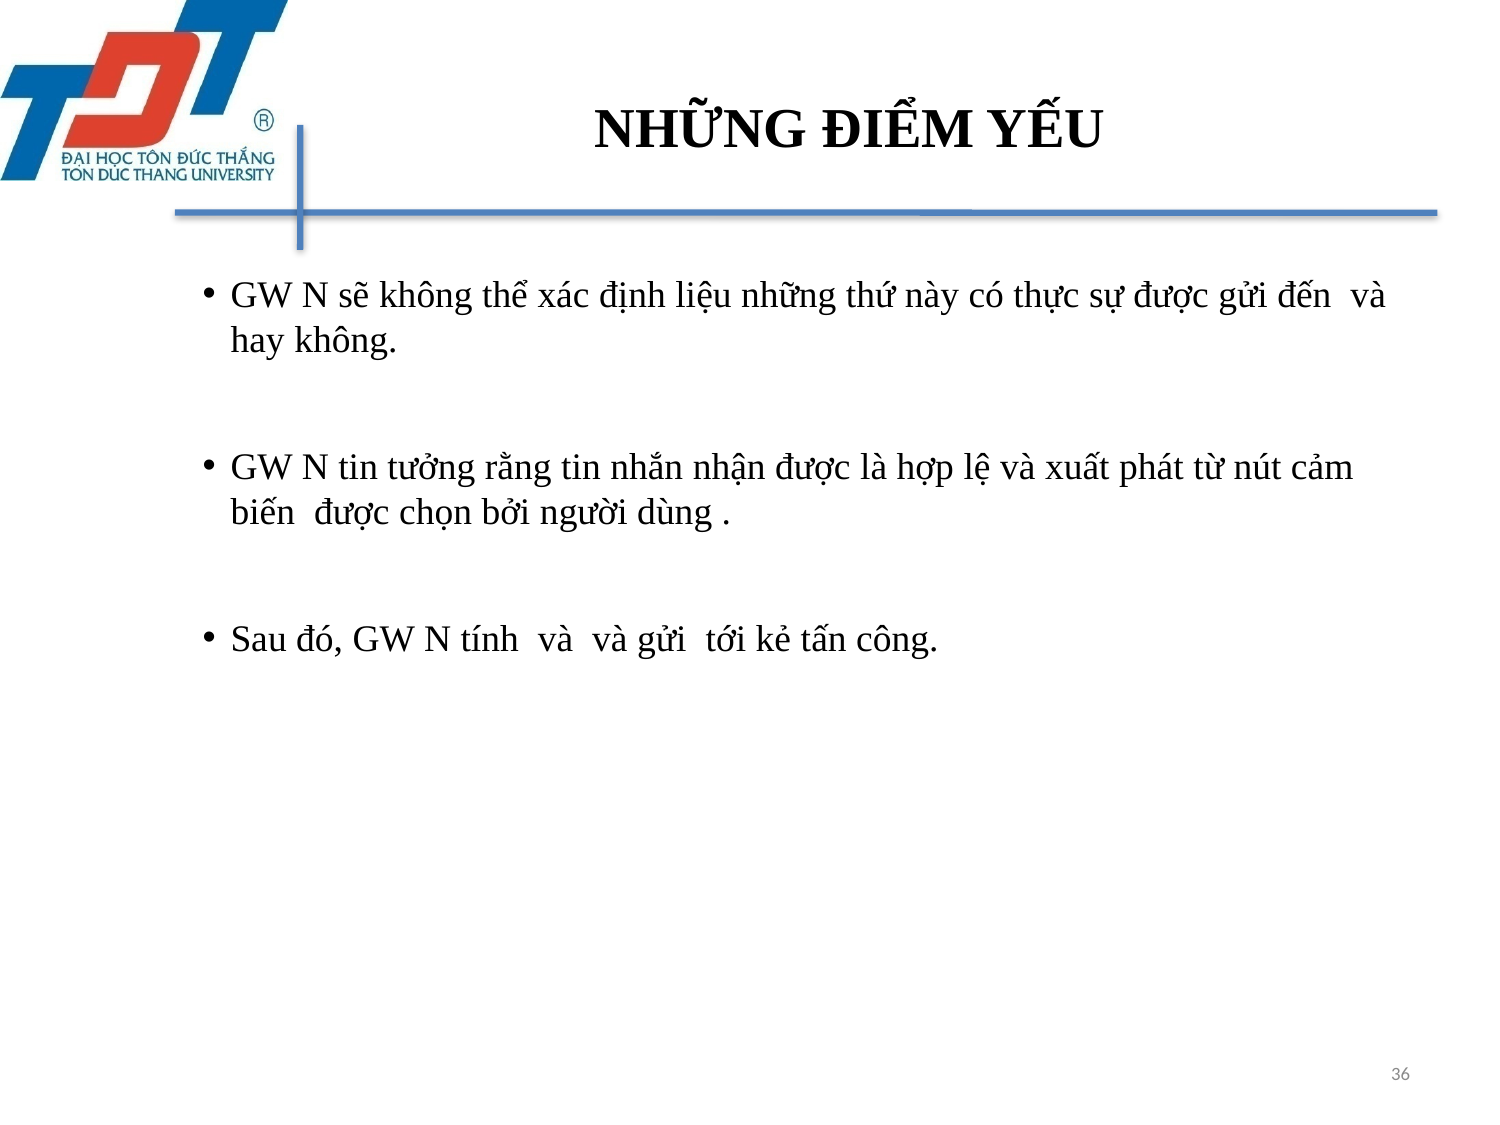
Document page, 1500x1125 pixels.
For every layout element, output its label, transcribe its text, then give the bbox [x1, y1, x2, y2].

picture [0, 0, 288, 181]
title NHỮNG ĐIỂM YẾU [174, 31, 1500, 219]
slide_number 36 [1074, 1042, 1425, 1103]
